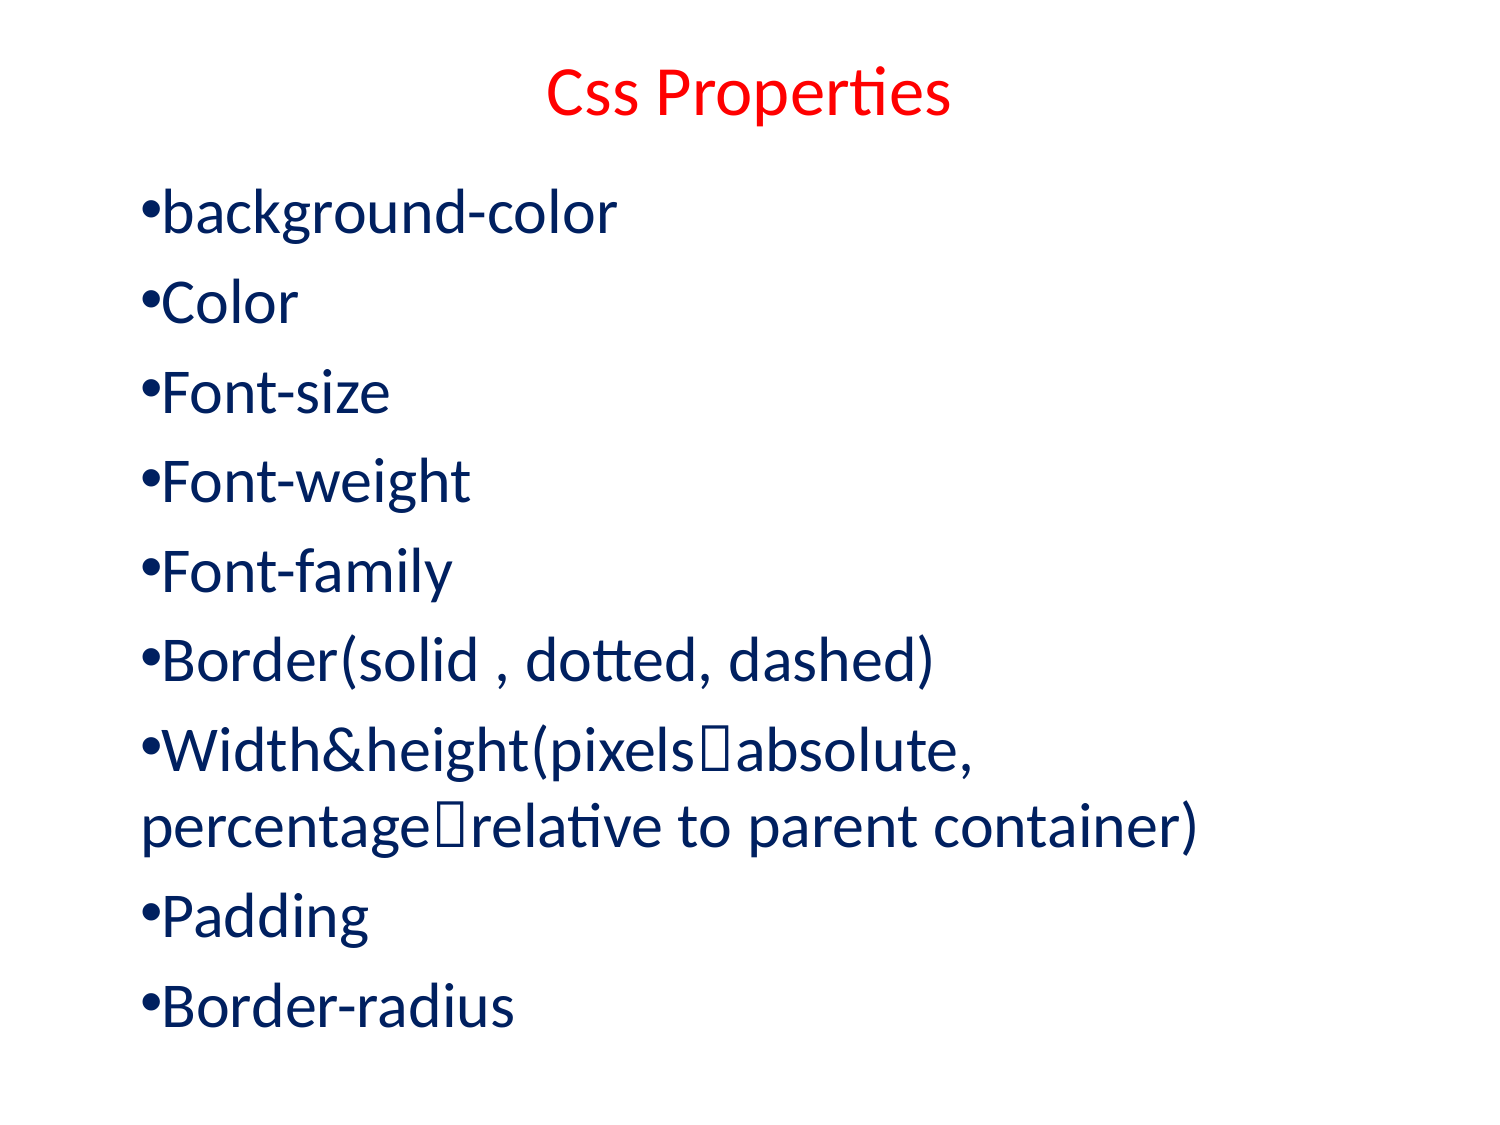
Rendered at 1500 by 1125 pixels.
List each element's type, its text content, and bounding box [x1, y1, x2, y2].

subtitle background-color Color Font-size Font-weight Font-family Border(solid , dotted, dashed) Width&height(pixelsabsolute, percentagerelative to parent container) Padding Border-radius [125, 162, 1413, 1050]
title Css Properties [112, 37, 1388, 138]
